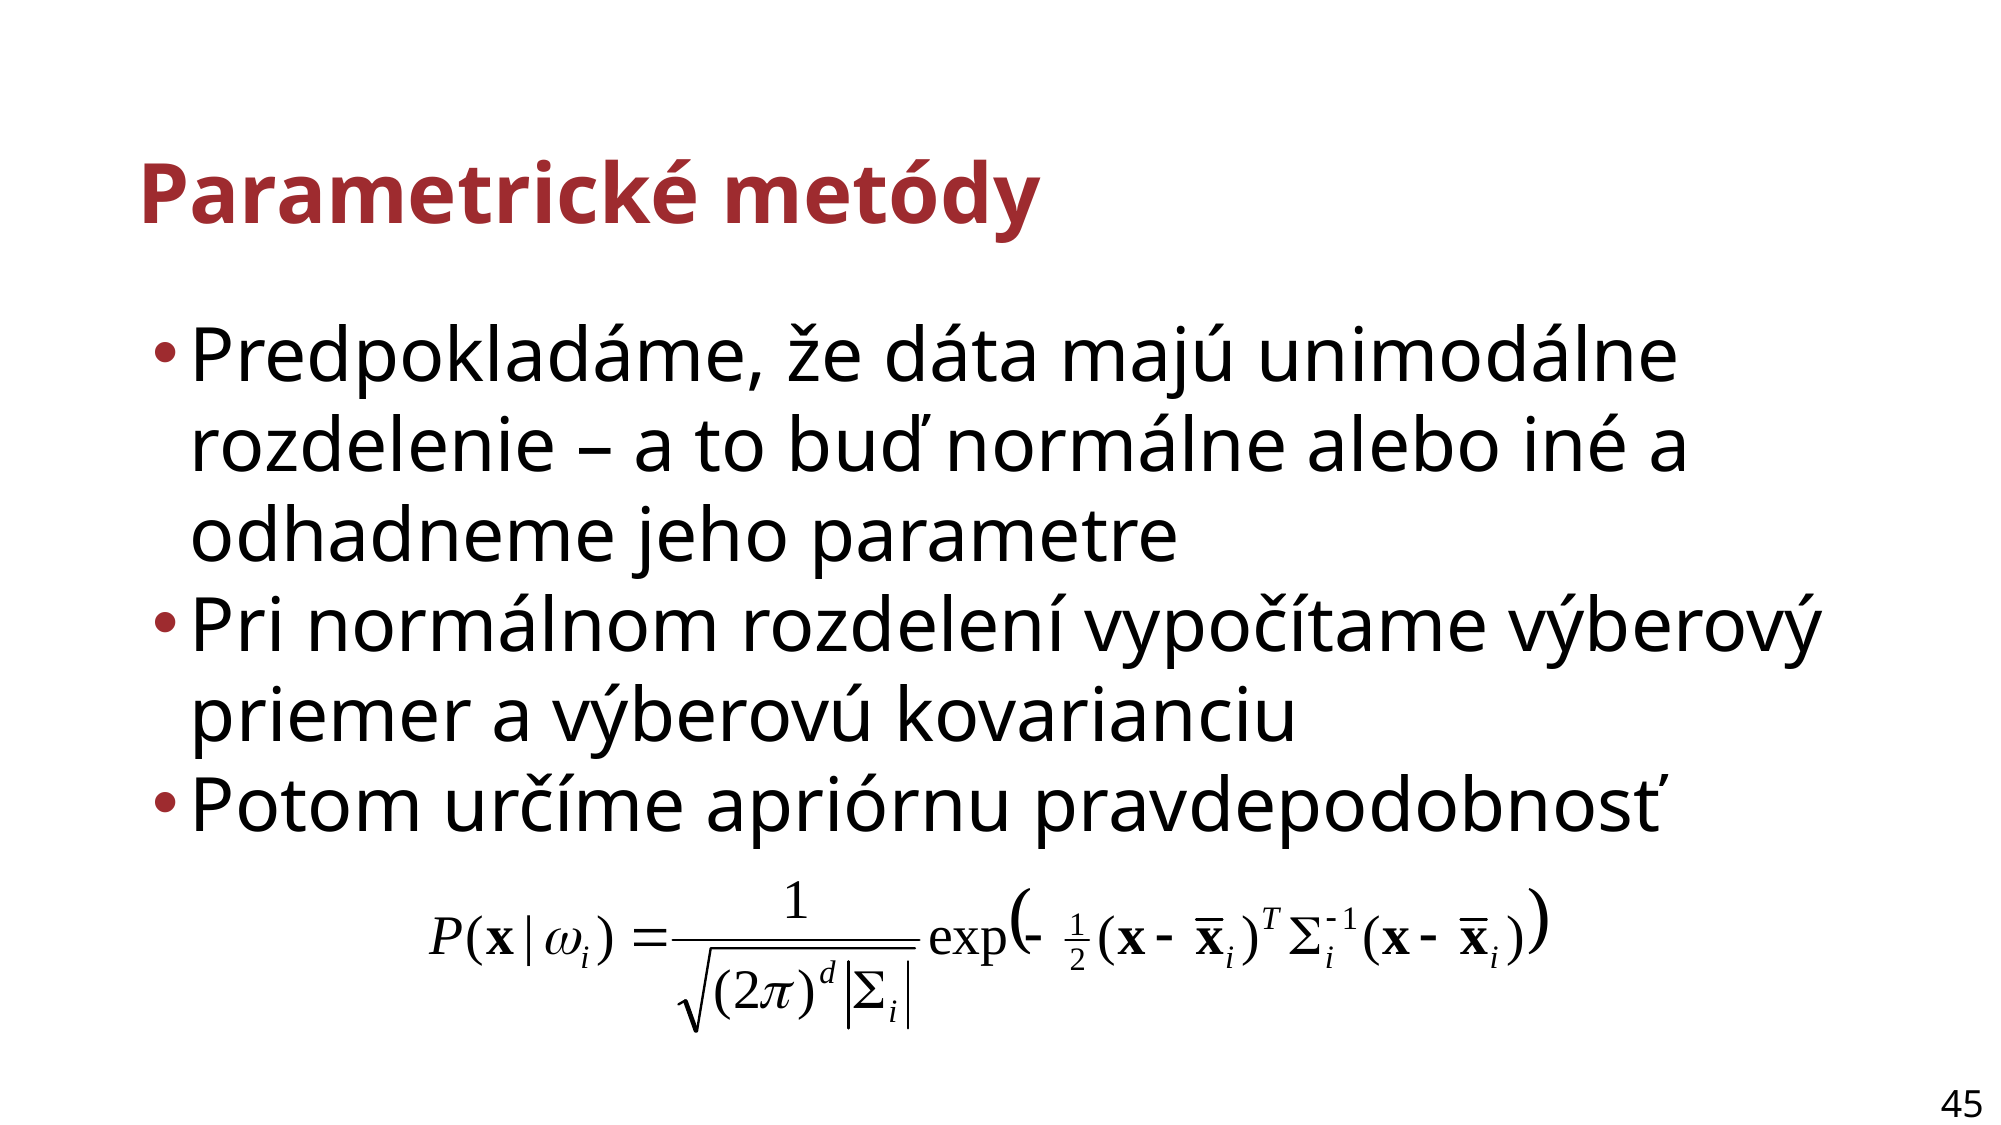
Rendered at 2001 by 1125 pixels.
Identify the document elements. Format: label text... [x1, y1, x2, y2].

list Predpokladáme, že dáta majú unimodálne rozdelenie – a to buď normálne alebo iné a odhadneme jeho parametre Pri normálnom rozdelení vypočítame výberový priemer a výberovú kovarianciu Potom určíme apriórnu pravdepodobnosť [137, 299, 1863, 930]
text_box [419, 865, 1550, 1043]
title Parametrické metódy [137, 116, 1717, 278]
